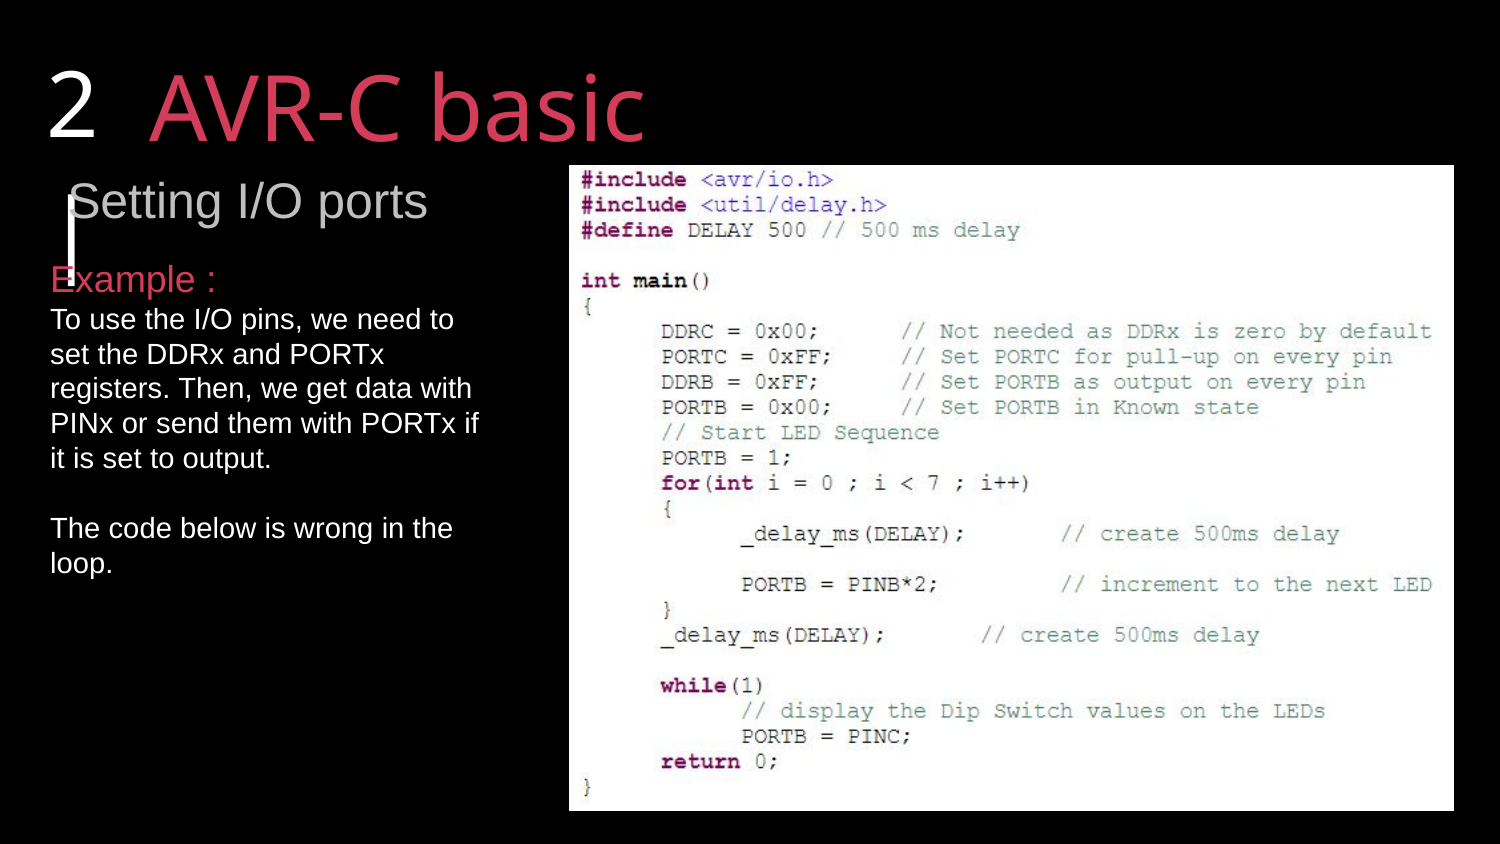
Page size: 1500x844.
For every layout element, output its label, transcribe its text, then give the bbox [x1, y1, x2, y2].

picture [569, 165, 1454, 811]
text_box Setting I/O ports [52, 150, 554, 248]
text_box Example : To use the I/O pins, we need to set the DDRx and PORTx registers. Then, we get data with PINx or send them with PORTx if it is set to output. The code below is wrong in the loop. [35, 247, 511, 798]
list 2| [12, 14, 144, 147]
list AVR-C basic [115, 18, 996, 166]
